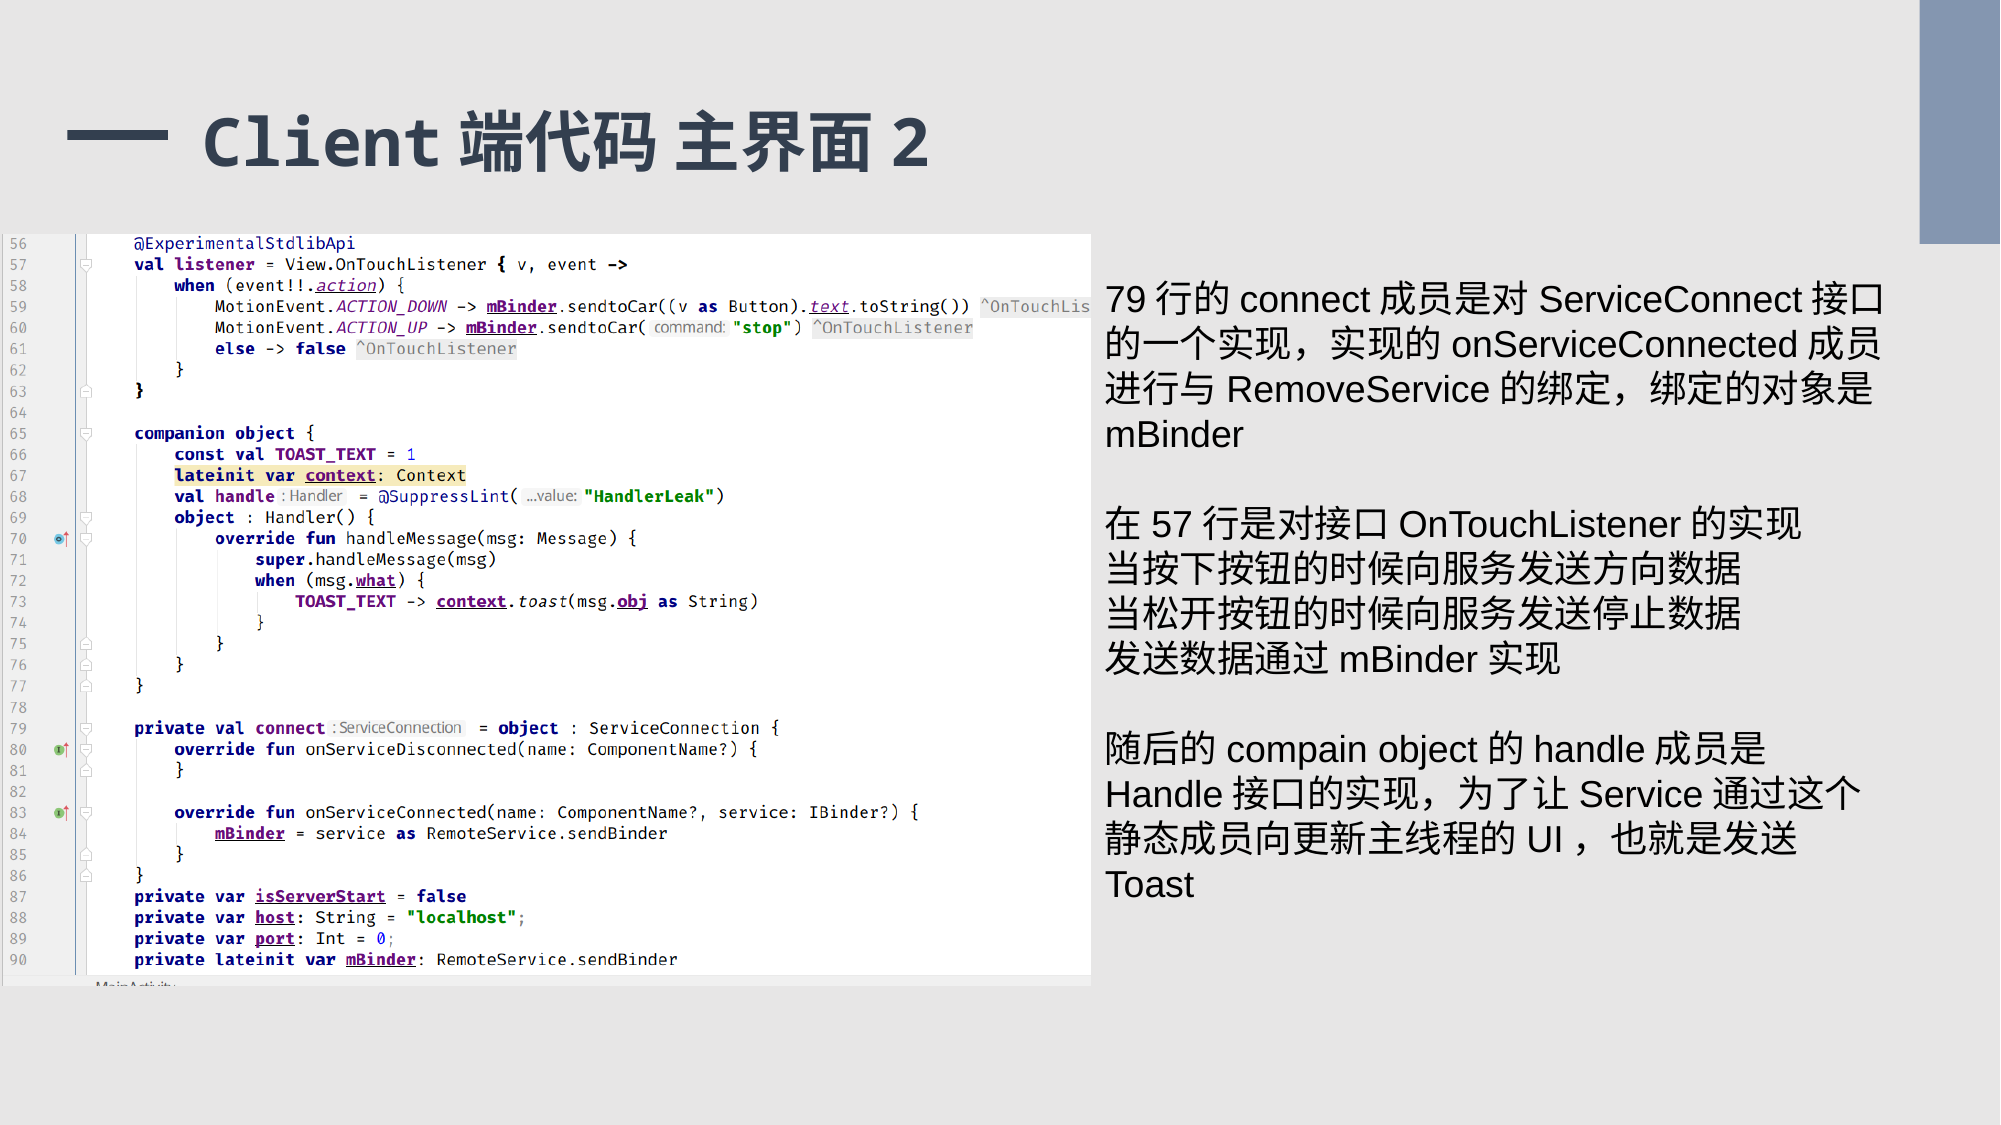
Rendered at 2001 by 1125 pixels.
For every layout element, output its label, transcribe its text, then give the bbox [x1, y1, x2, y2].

title Client端代码 主界面2 [187, 99, 1823, 191]
text_box 79行的connect成员是对ServiceConnect接口的一个实现，实现的onServiceConnected成员进行与RemoveService的绑定，绑定的对象是mBinder 在57行是对接口OnTouchListener的实现 当按下按钮的时候向服务发送方向数据 当松开按钮的时候向服务发送停止数据 发送数据通过mBinder实现 随后的compain object的handle成员是Handle接口的实现，为了让Service通过这个静态成员向更新主线程的UI，也就是发送Toast [1091, 268, 1906, 913]
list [2, 234, 1091, 986]
